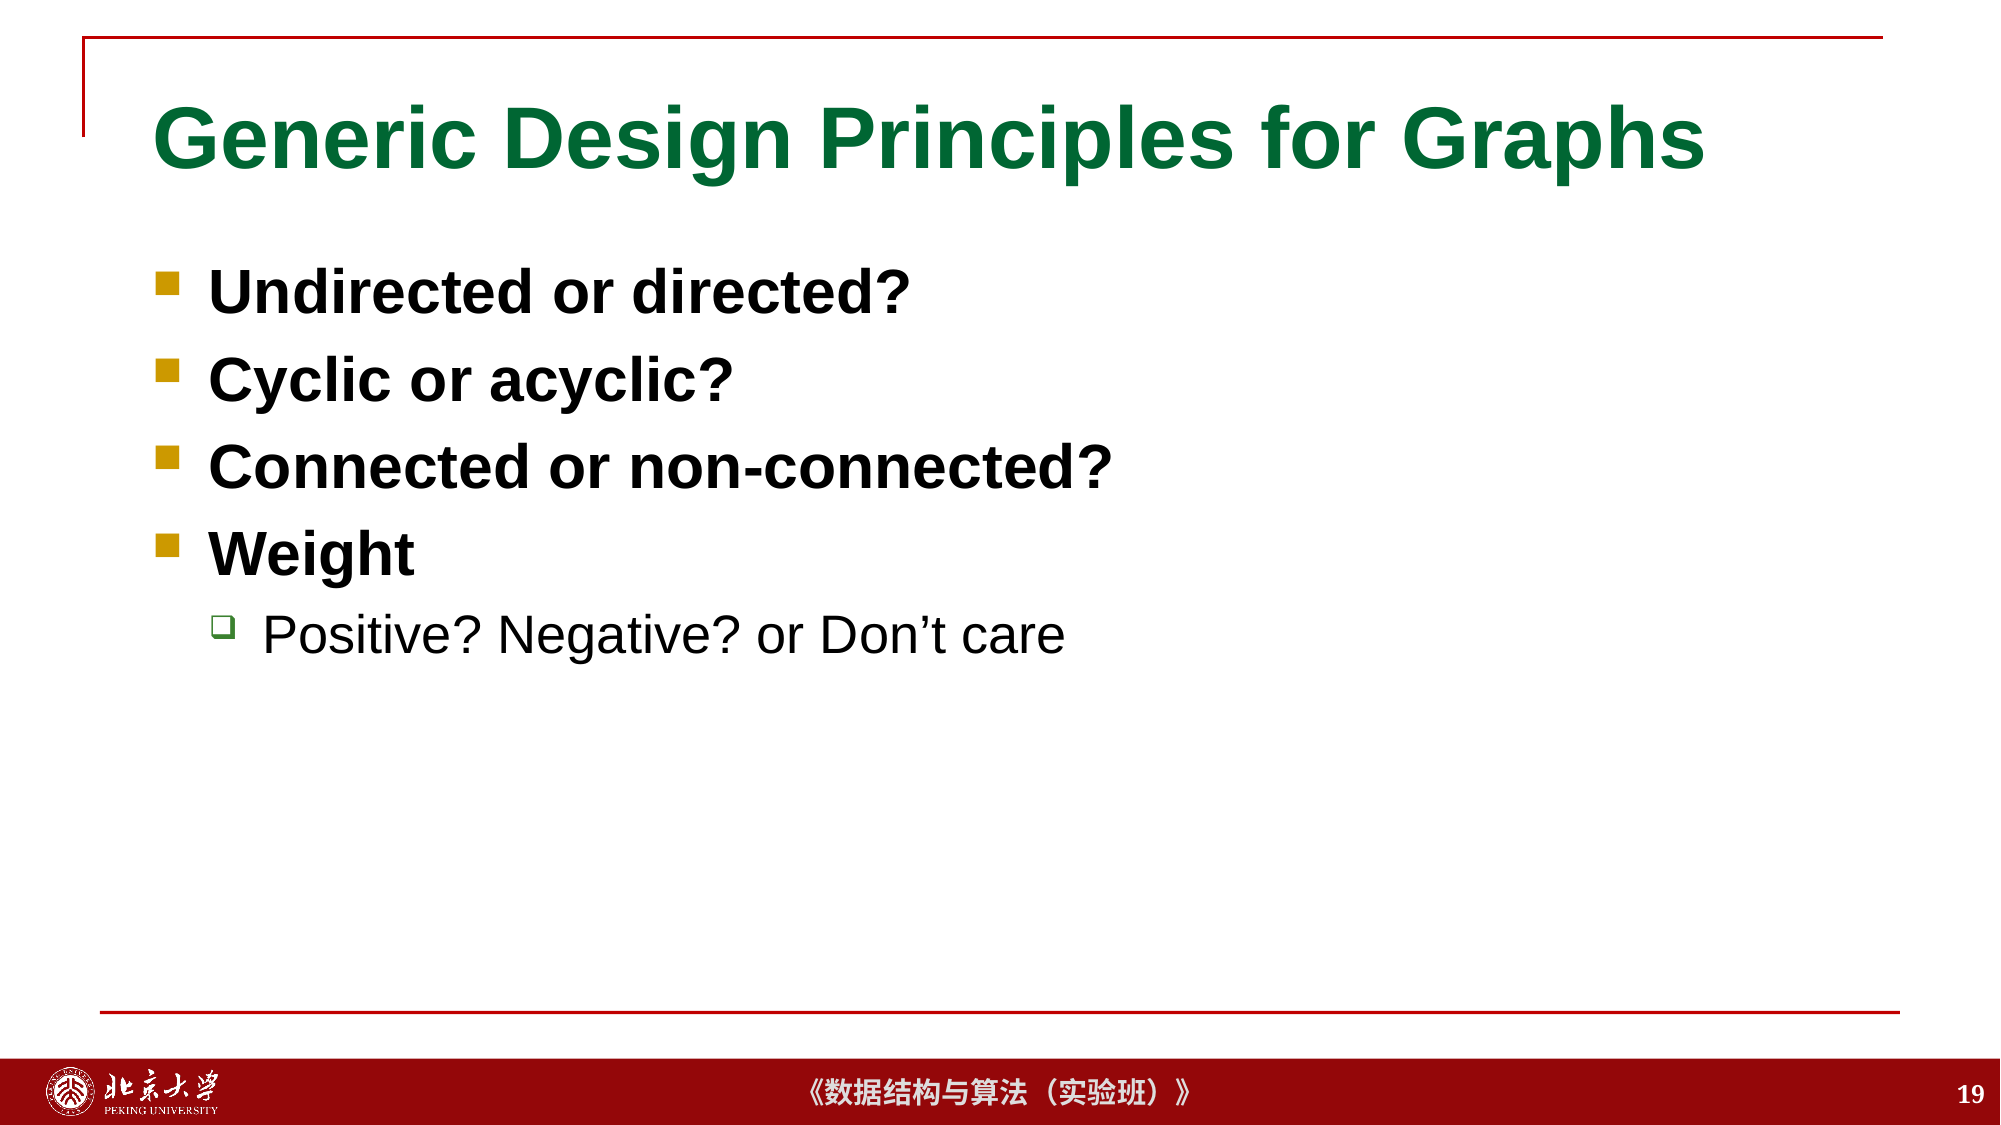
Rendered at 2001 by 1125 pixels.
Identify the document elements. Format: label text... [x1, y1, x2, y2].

list Undirected or directed? Cyclic or acyclic? Connected or non-connected? Weight Positive? Negative? or Don’t care [137, 243, 1863, 1017]
picture [46, 1067, 218, 1116]
slide_number 19 [1550, 1065, 2000, 1125]
title Generic Design Principles for Graphs [137, 59, 1863, 209]
